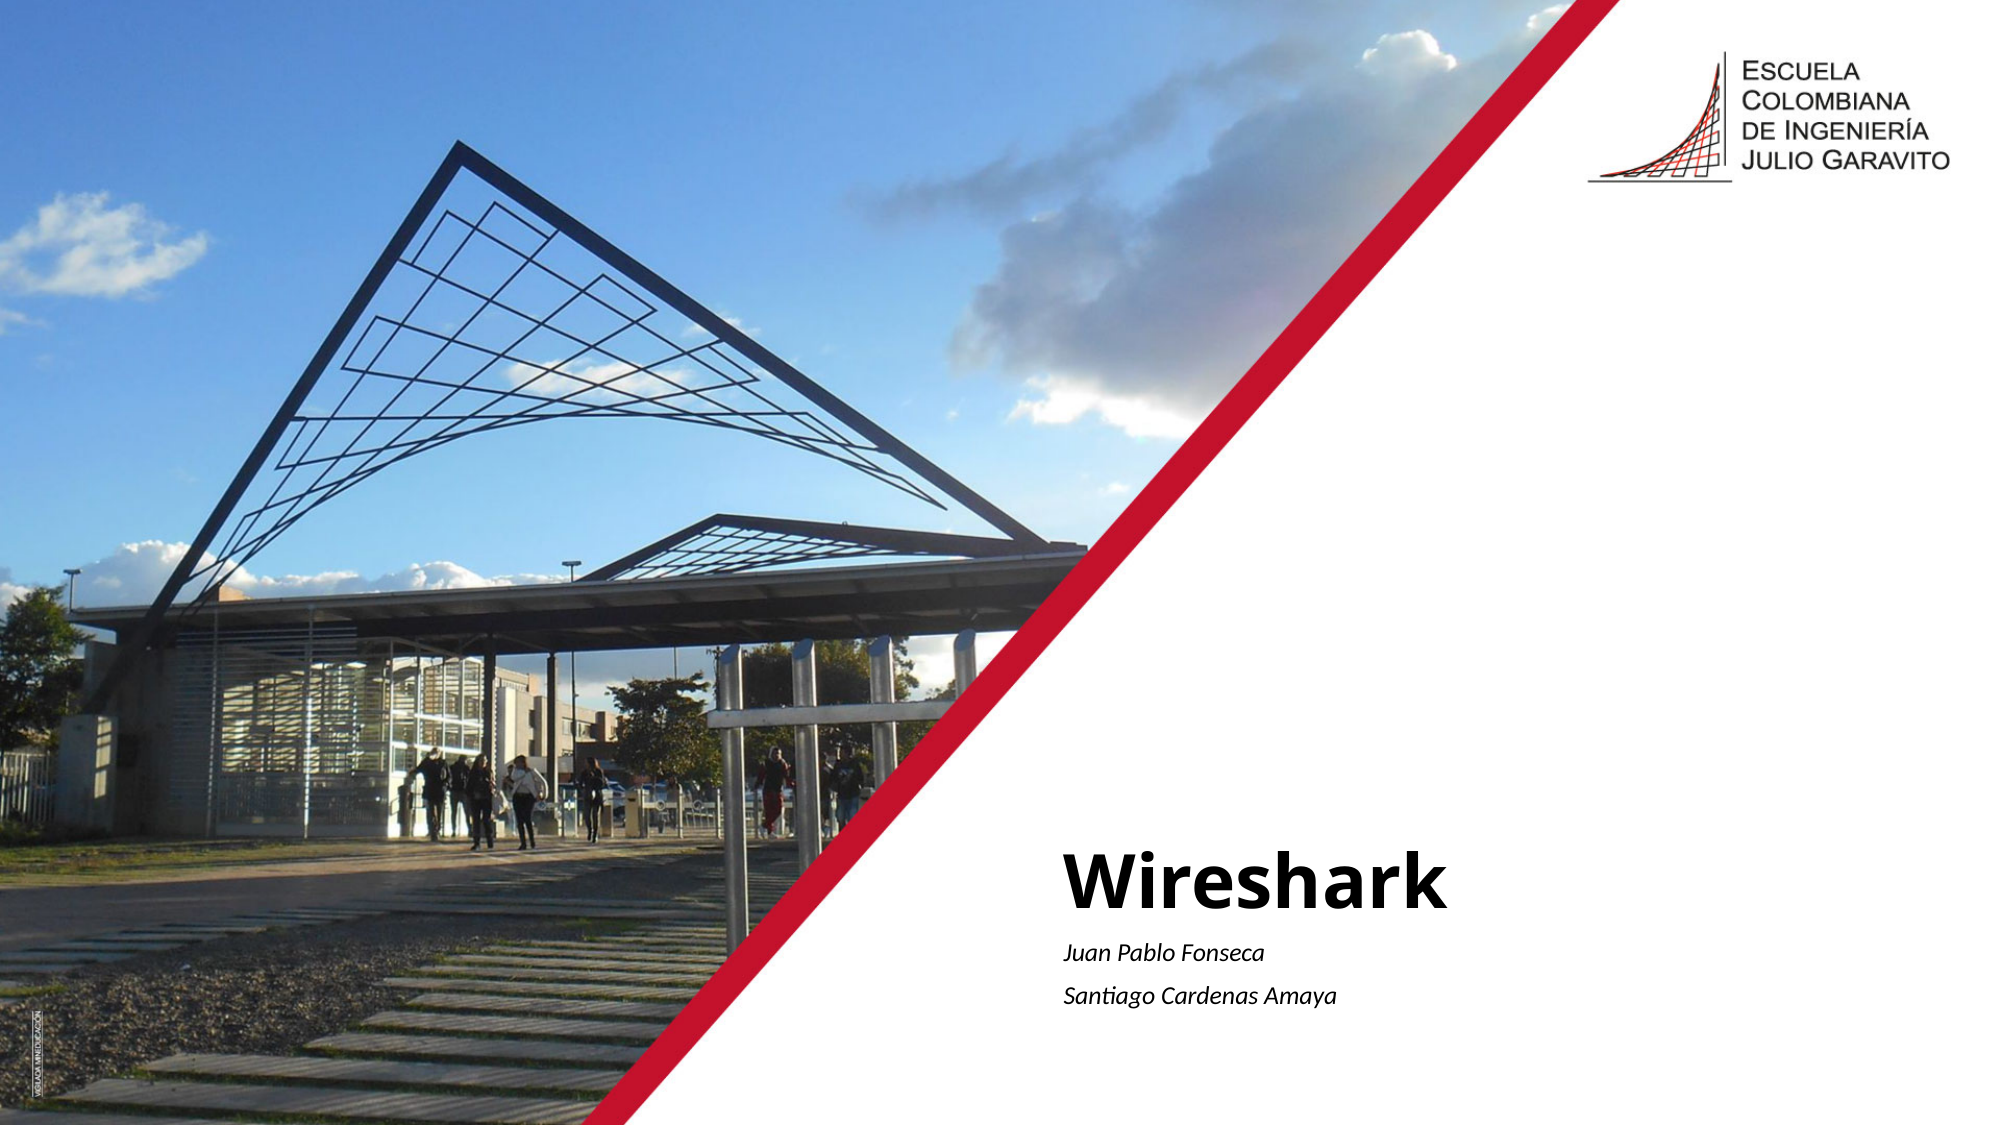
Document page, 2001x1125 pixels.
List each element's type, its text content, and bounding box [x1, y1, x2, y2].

subtitle Juan Pablo Fonseca Santiago Cardenas Amaya [1048, 932, 1937, 1018]
picture [0, 0, 2001, 1125]
title Wireshark [1048, 713, 1937, 932]
